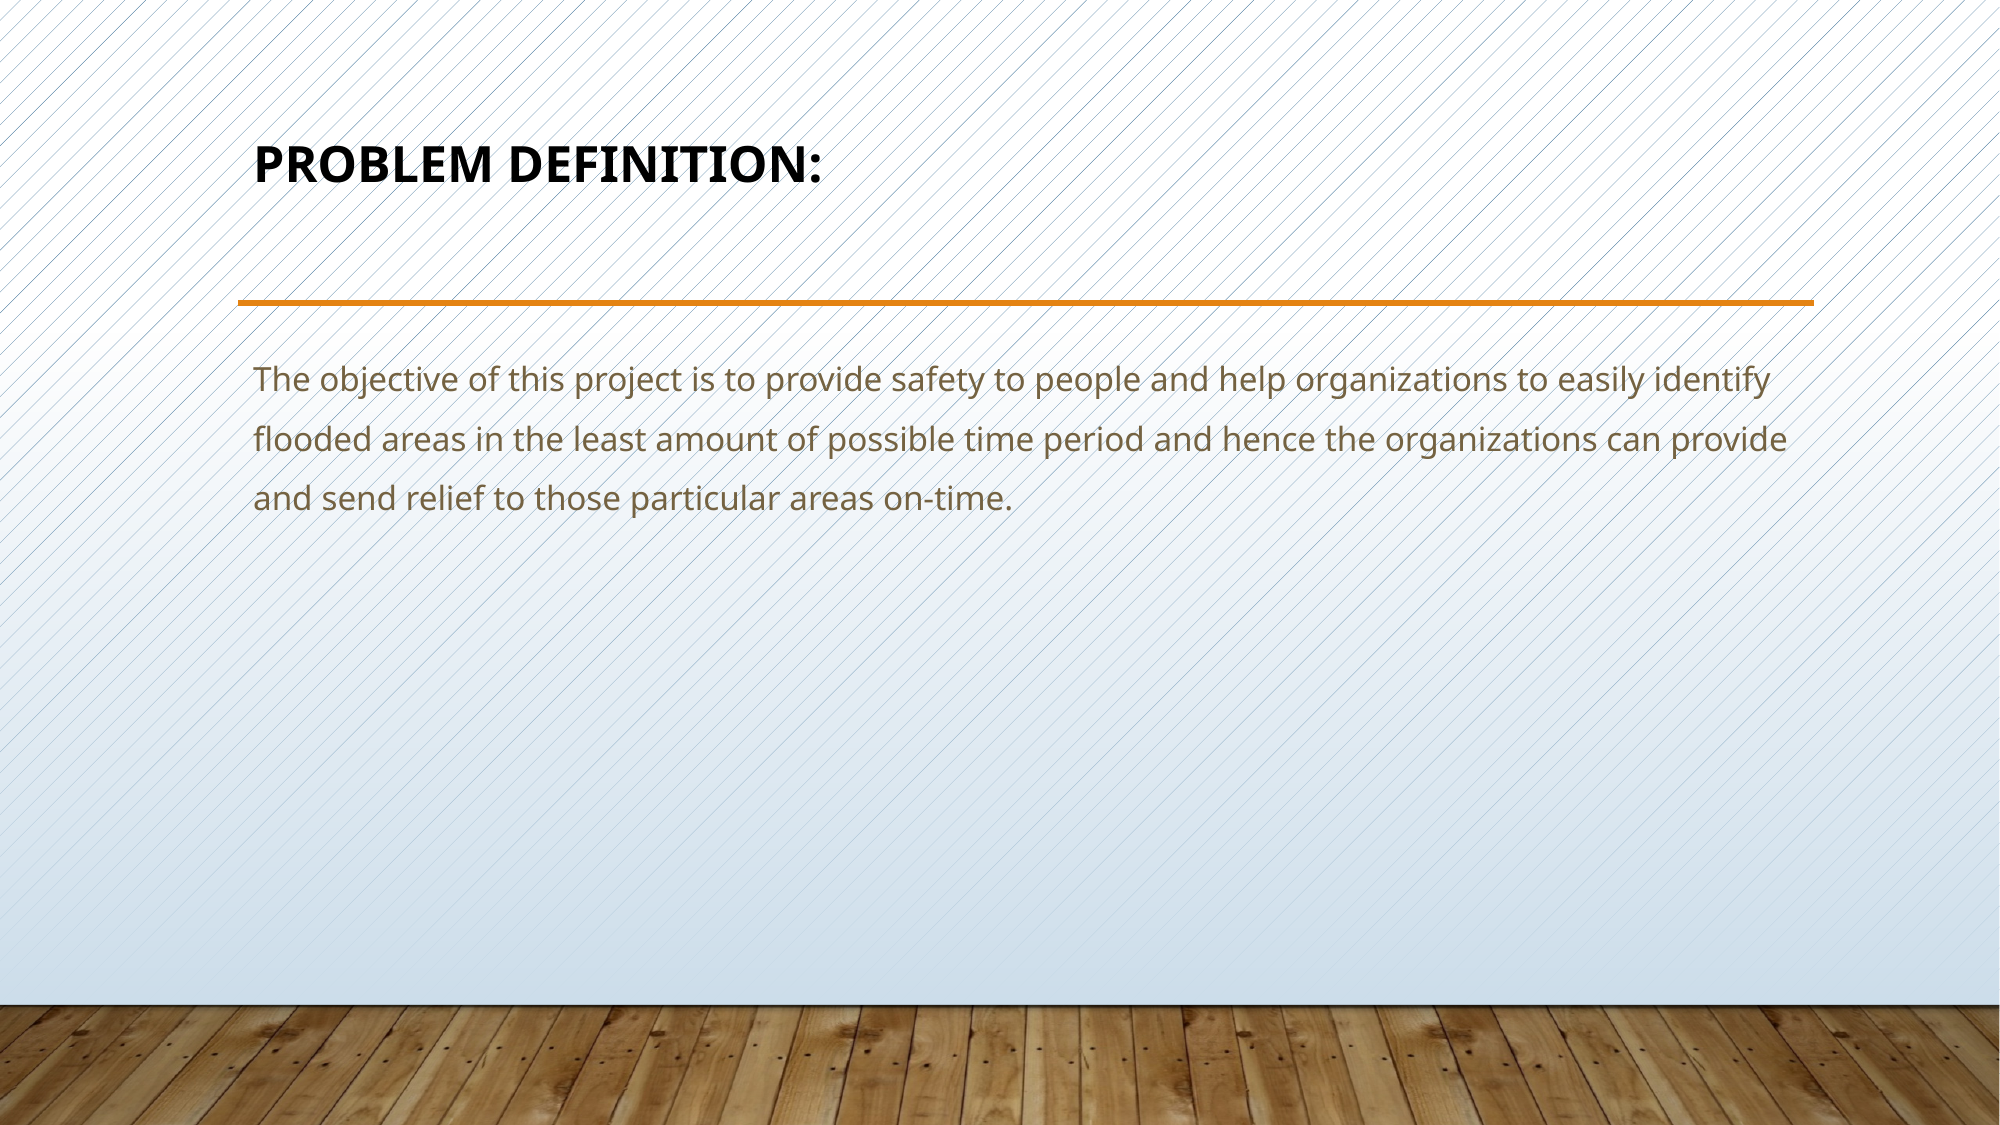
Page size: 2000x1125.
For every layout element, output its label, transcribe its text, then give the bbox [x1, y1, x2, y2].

title Problem definition: [238, 131, 1813, 305]
picture [0, 1005, 2000, 1125]
list The objective of this project is to provide safety to people and help organizations to easily identify flooded areas in the least amount of possible time period and hence the organizations can provide and send relief to those particular areas on-time. [238, 330, 1813, 897]
